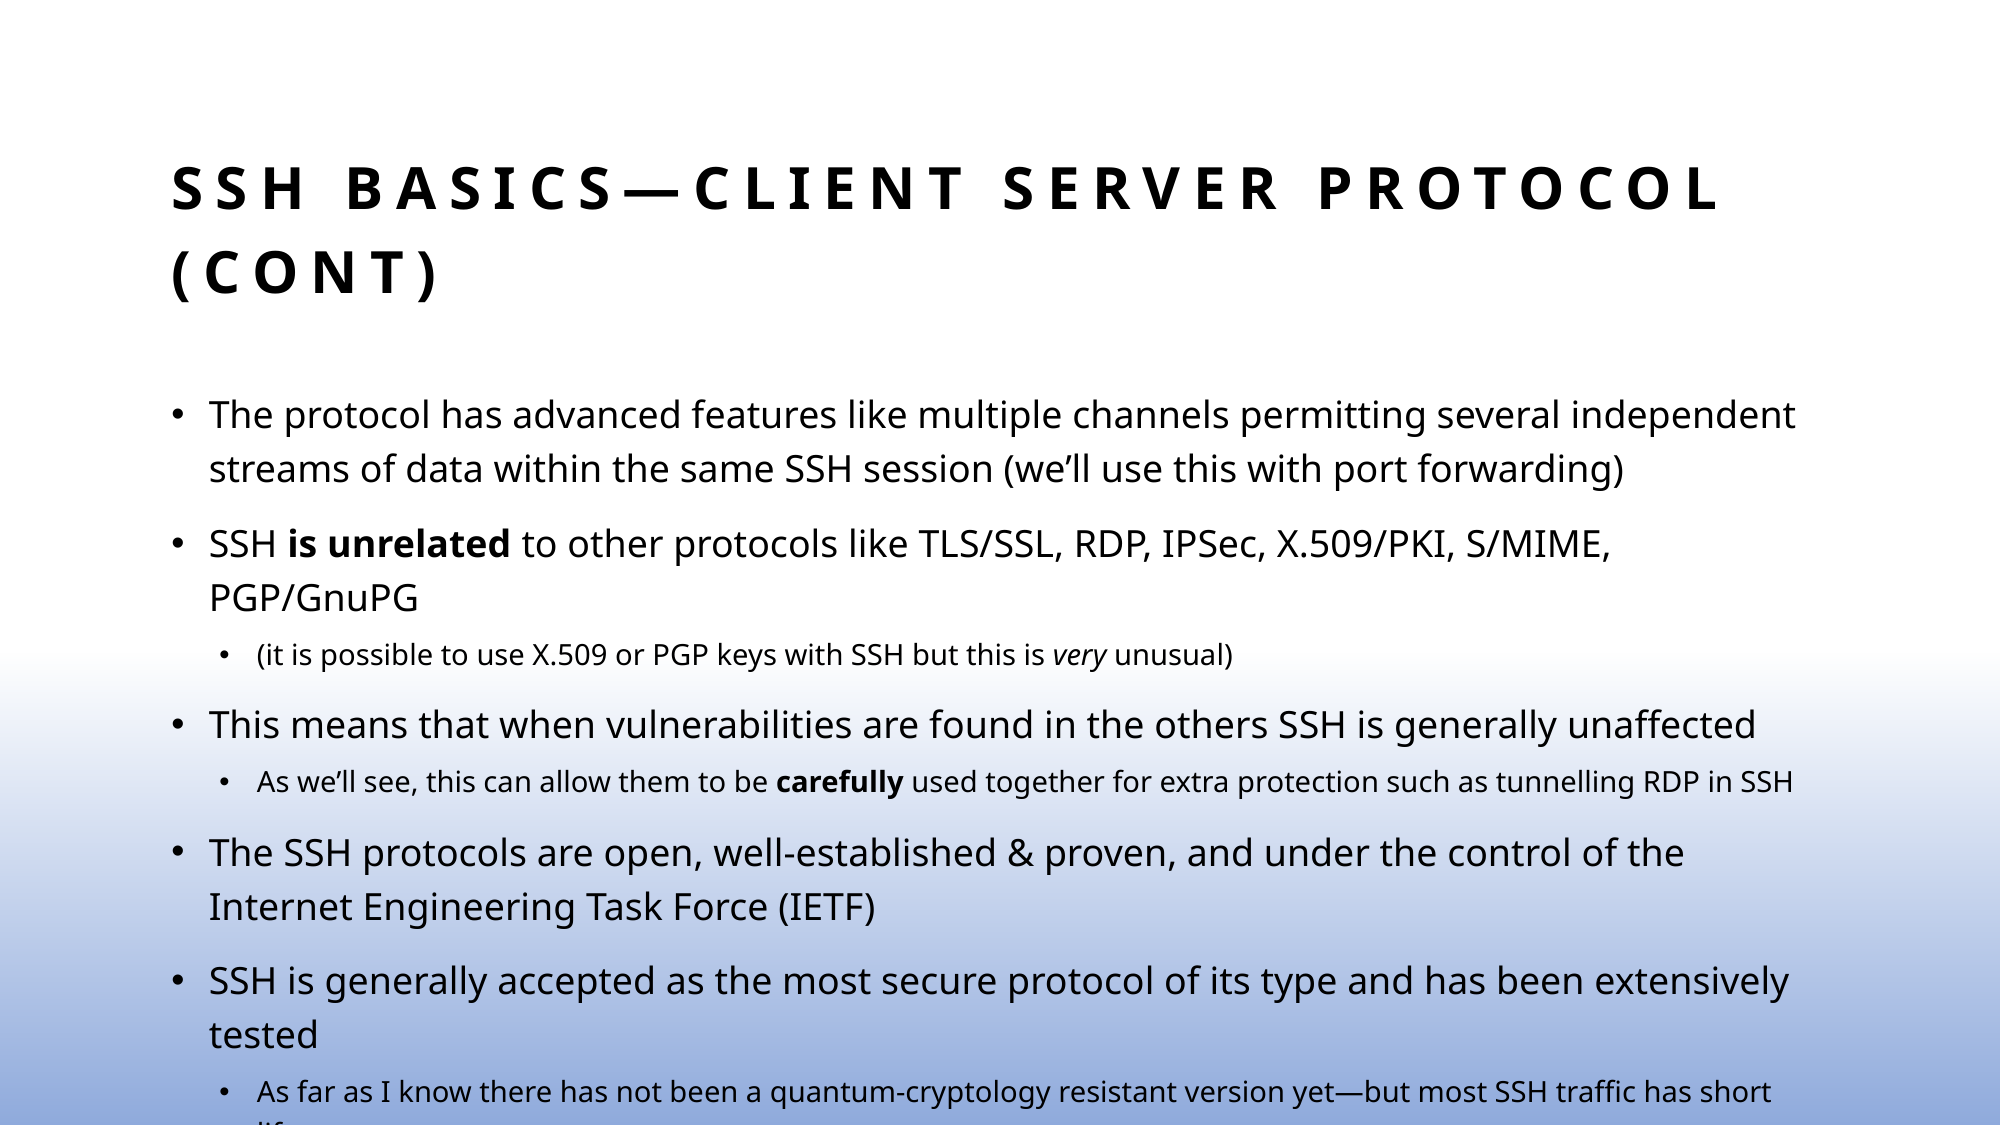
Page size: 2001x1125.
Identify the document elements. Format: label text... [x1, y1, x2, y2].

title SSH Basics—Client Server Protocol (cont) [156, 124, 1844, 313]
list The protocol has advanced features like multiple channels permitting several independent streams of data within the same SSH session (we’ll use this with port forwarding) SSH is unrelated to other protocols like TLS/SSL, RDP, IPSec, X.509/PKI, S/MIME, PGP/GnuPG (it is possible to use X.509 or PGP keys with SSH but this is very unusual) This means that when vulnerabilities are found in the others SSH is generally unaffected As we’ll see, this can allow them to be carefully used together for extra protection such as tunnelling RDP in SSH The SSH protocols are open, well-established & proven, and under the control of the Internet Engineering Task Force (IETF) SSH is generally accepted as the most secure protocol of its type and has been extensively tested As far as I know there has not been a quantum-cryptology resistant version yet—but most SSH traffic has short lifespan [156, 375, 1844, 1014]
